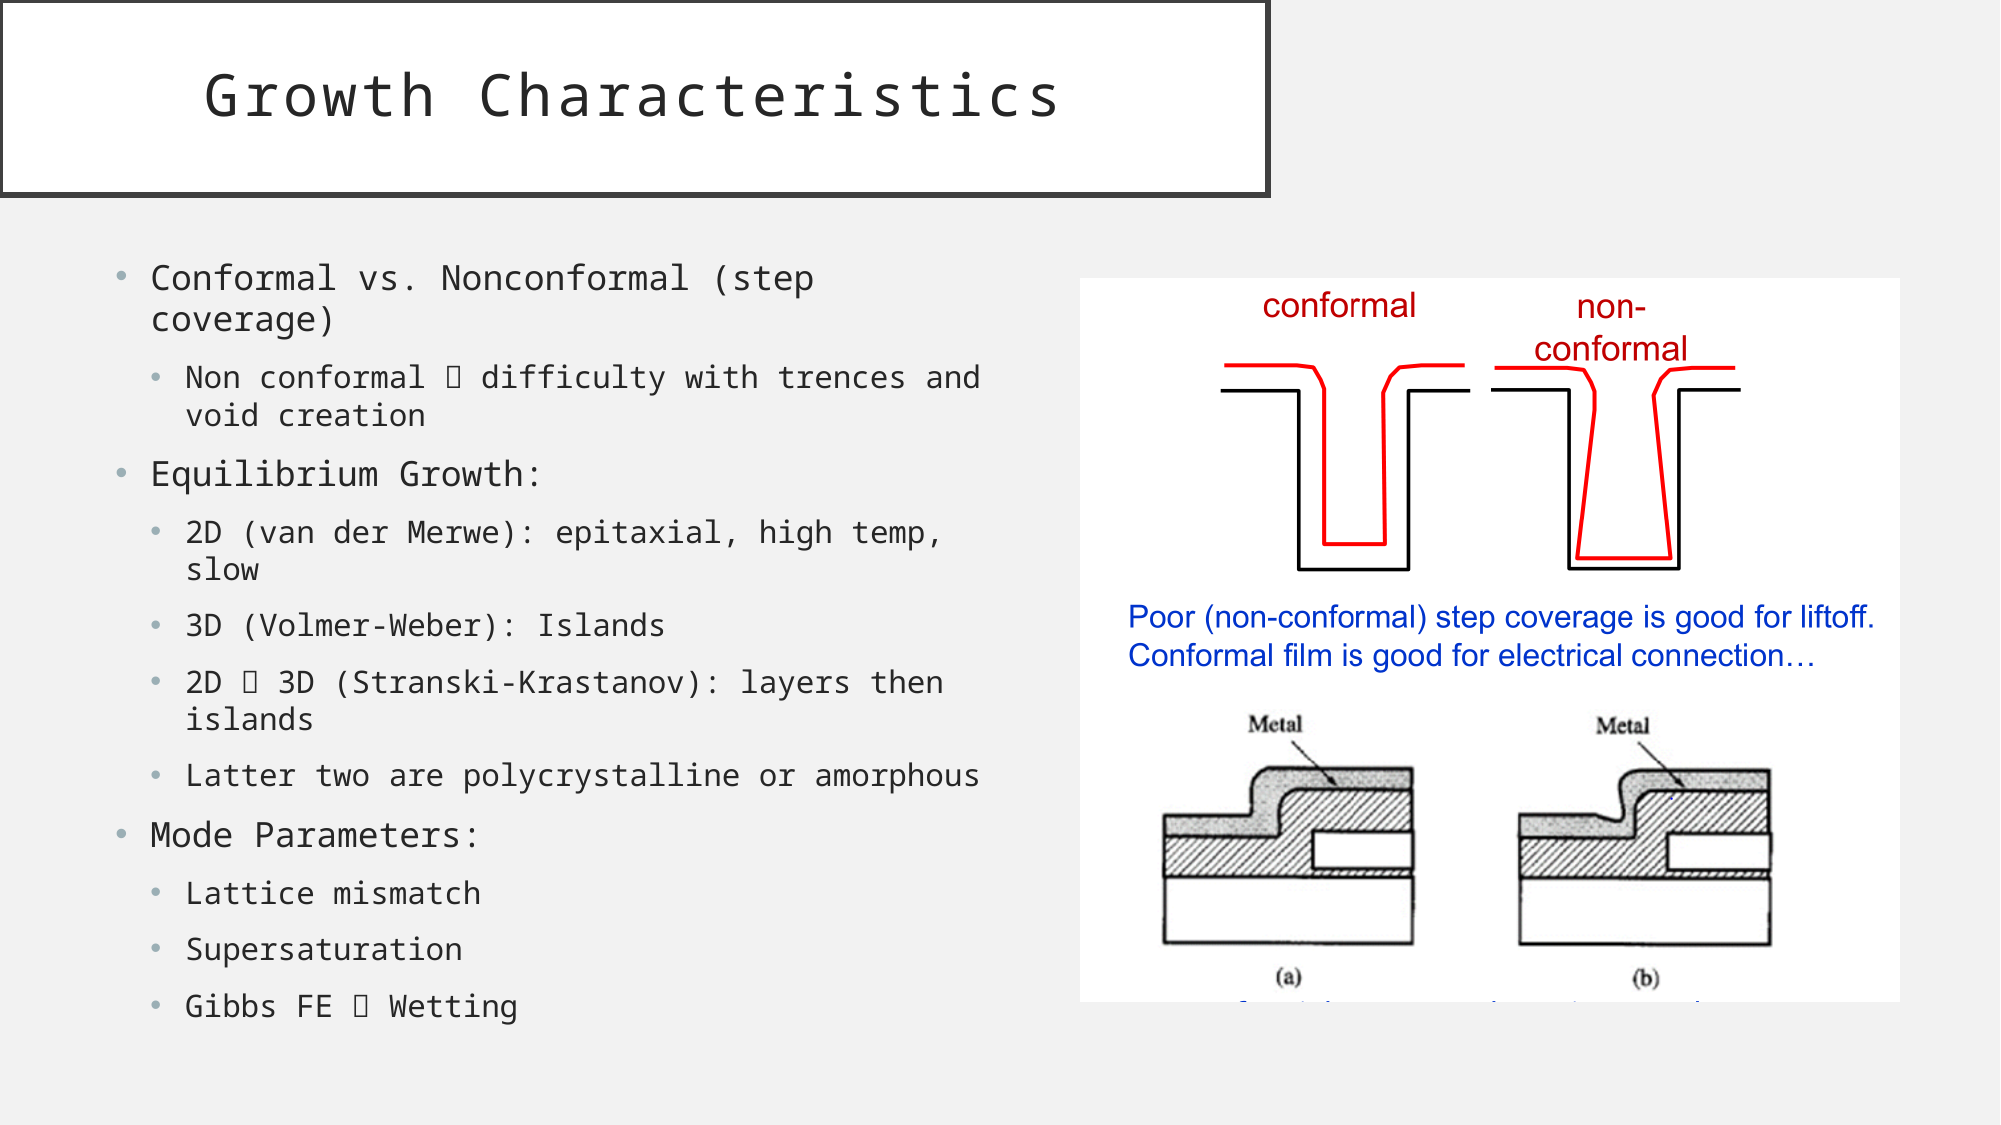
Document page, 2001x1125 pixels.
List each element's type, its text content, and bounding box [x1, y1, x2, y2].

picture [1080, 278, 1900, 1002]
title Growth Characteristics [0, 0, 1271, 198]
list Conformal vs. Nonconformal (step coverage) Non conformal  difficulty with trences and void creation Equilibrium Growth: 2D (van der Merwe): epitaxial, high temp, slow 3D (Volmer-Weber): Islands 2D  3D (Stranski-Krastanov): layers then islands Latter two are polycrystalline or amorphous Mode Parameters: Lattice mismatch Supersaturation Gibbs FE  Wetting [100, 247, 1000, 1053]
